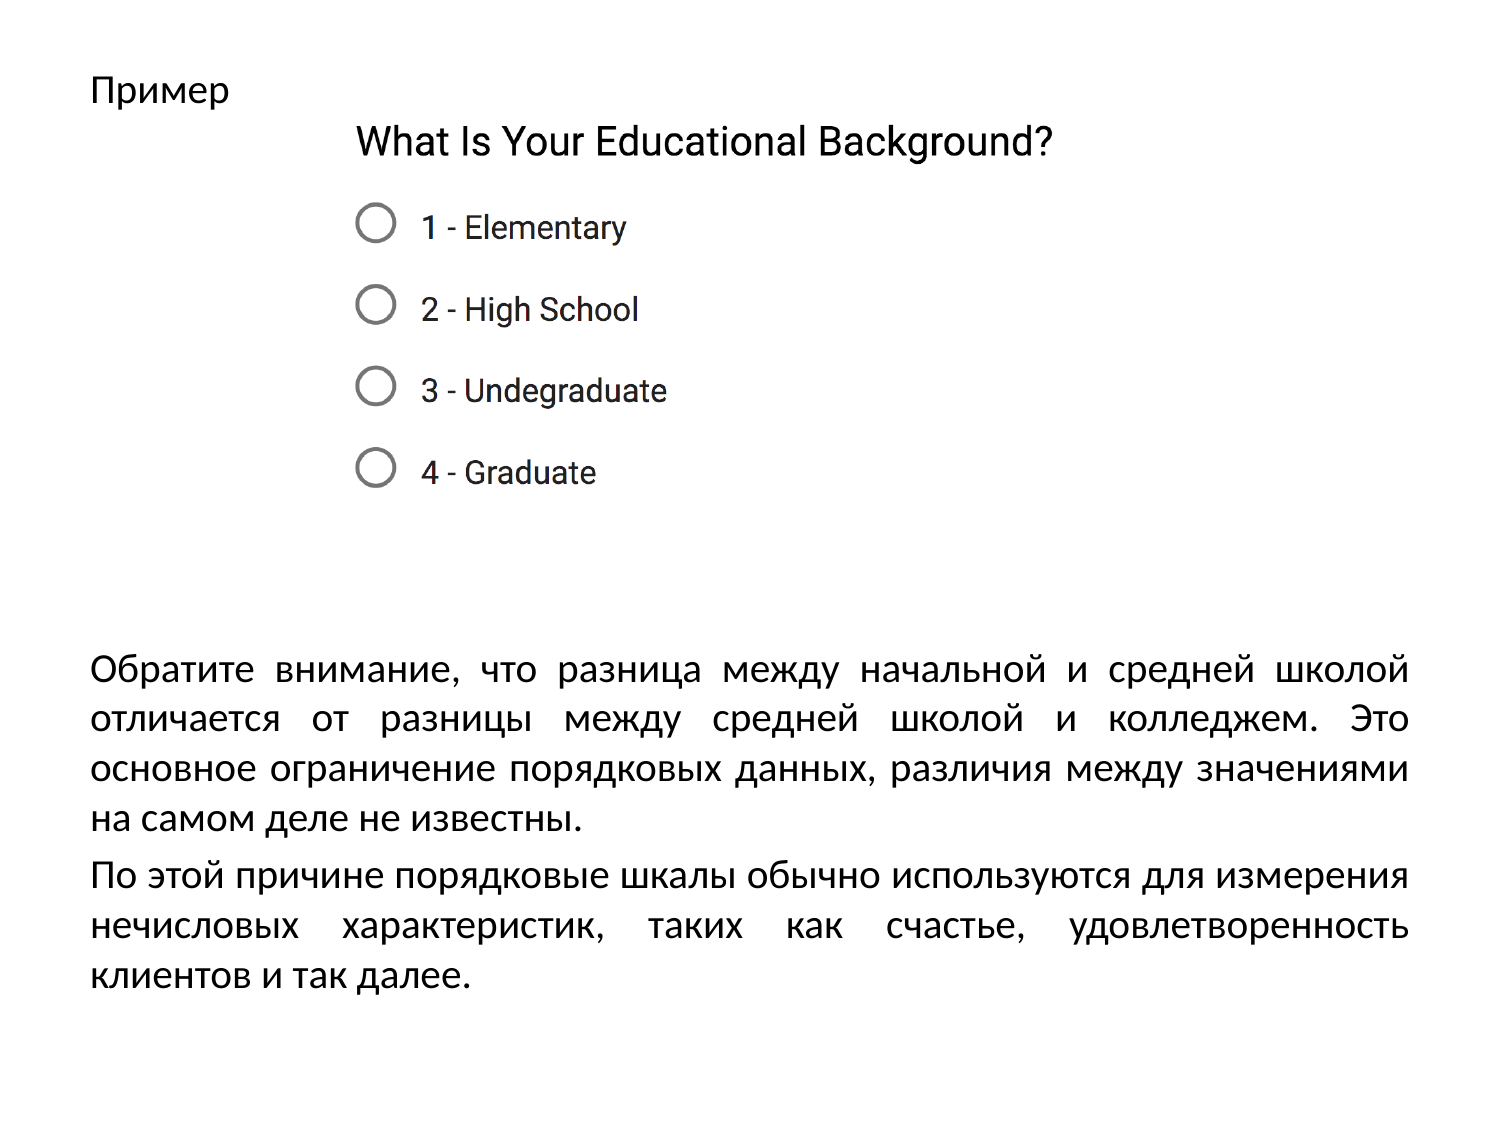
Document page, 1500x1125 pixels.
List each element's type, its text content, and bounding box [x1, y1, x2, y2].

picture [288, 77, 1134, 541]
list Пример Обратите внимание, что разница между начальной и средней школой отличается от разницы между средней школой и колледжем. Это основное ограничение порядковых данных, различия между значениями на самом деле не известны. По этой причине порядковые шкалы обычно используются для измерения нечисловых характеристик, таких как счастье, удовлетворенность клиентов и так далее. [75, 54, 1425, 1005]
